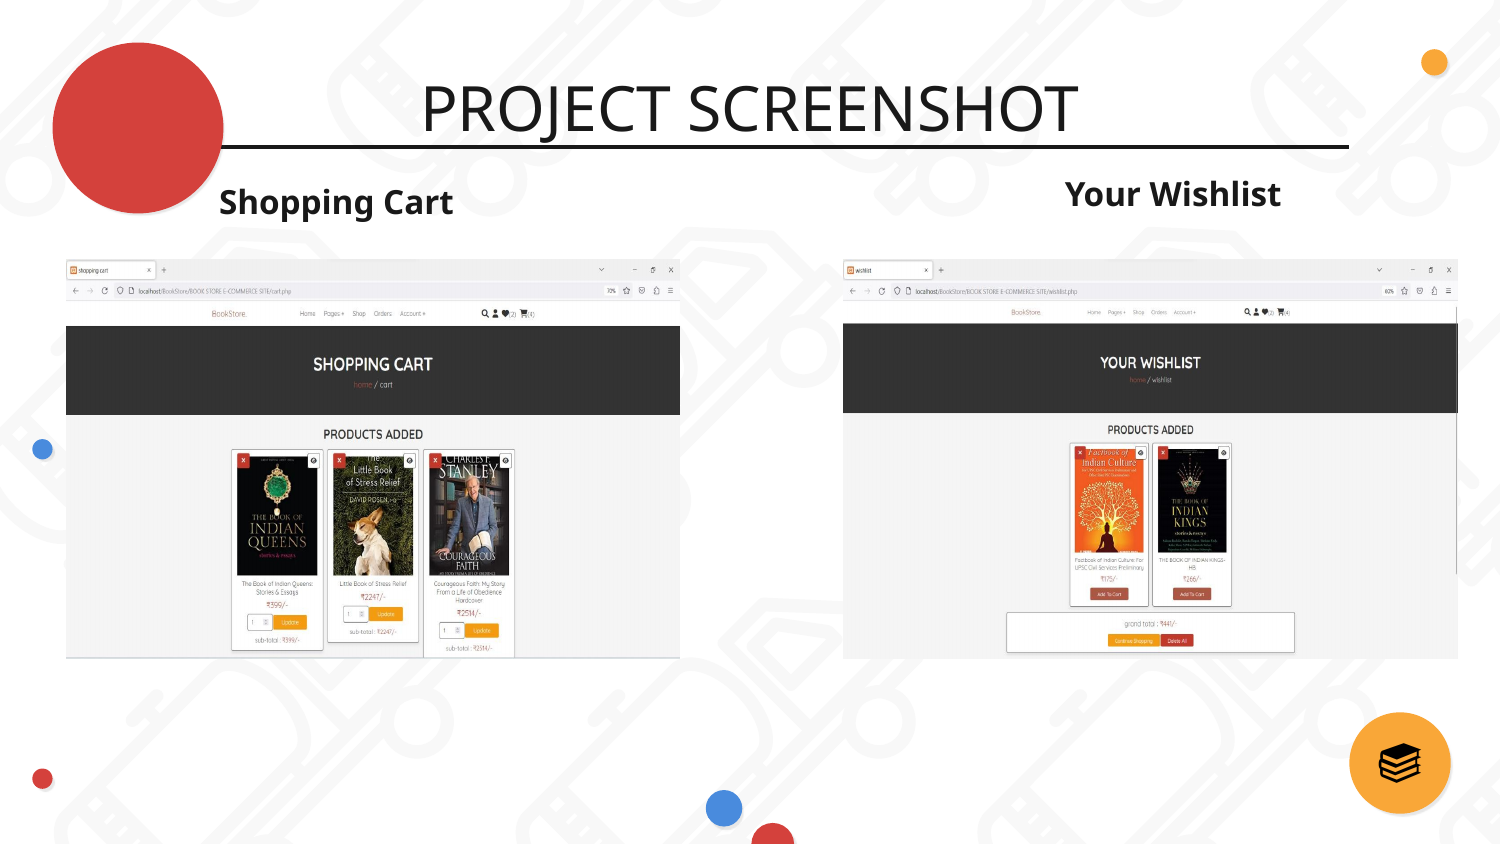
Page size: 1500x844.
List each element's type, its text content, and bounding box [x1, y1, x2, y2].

text_box Your Wishlist [1044, 158, 1303, 233]
picture [843, 259, 1458, 659]
picture [65, 259, 681, 659]
text_box [52, 42, 224, 214]
picture [1376, 738, 1424, 787]
title PROJECT SCREENSHOT [181, 53, 1353, 148]
text_box Shopping Cart [197, 166, 485, 241]
text_box [1349, 712, 1451, 814]
